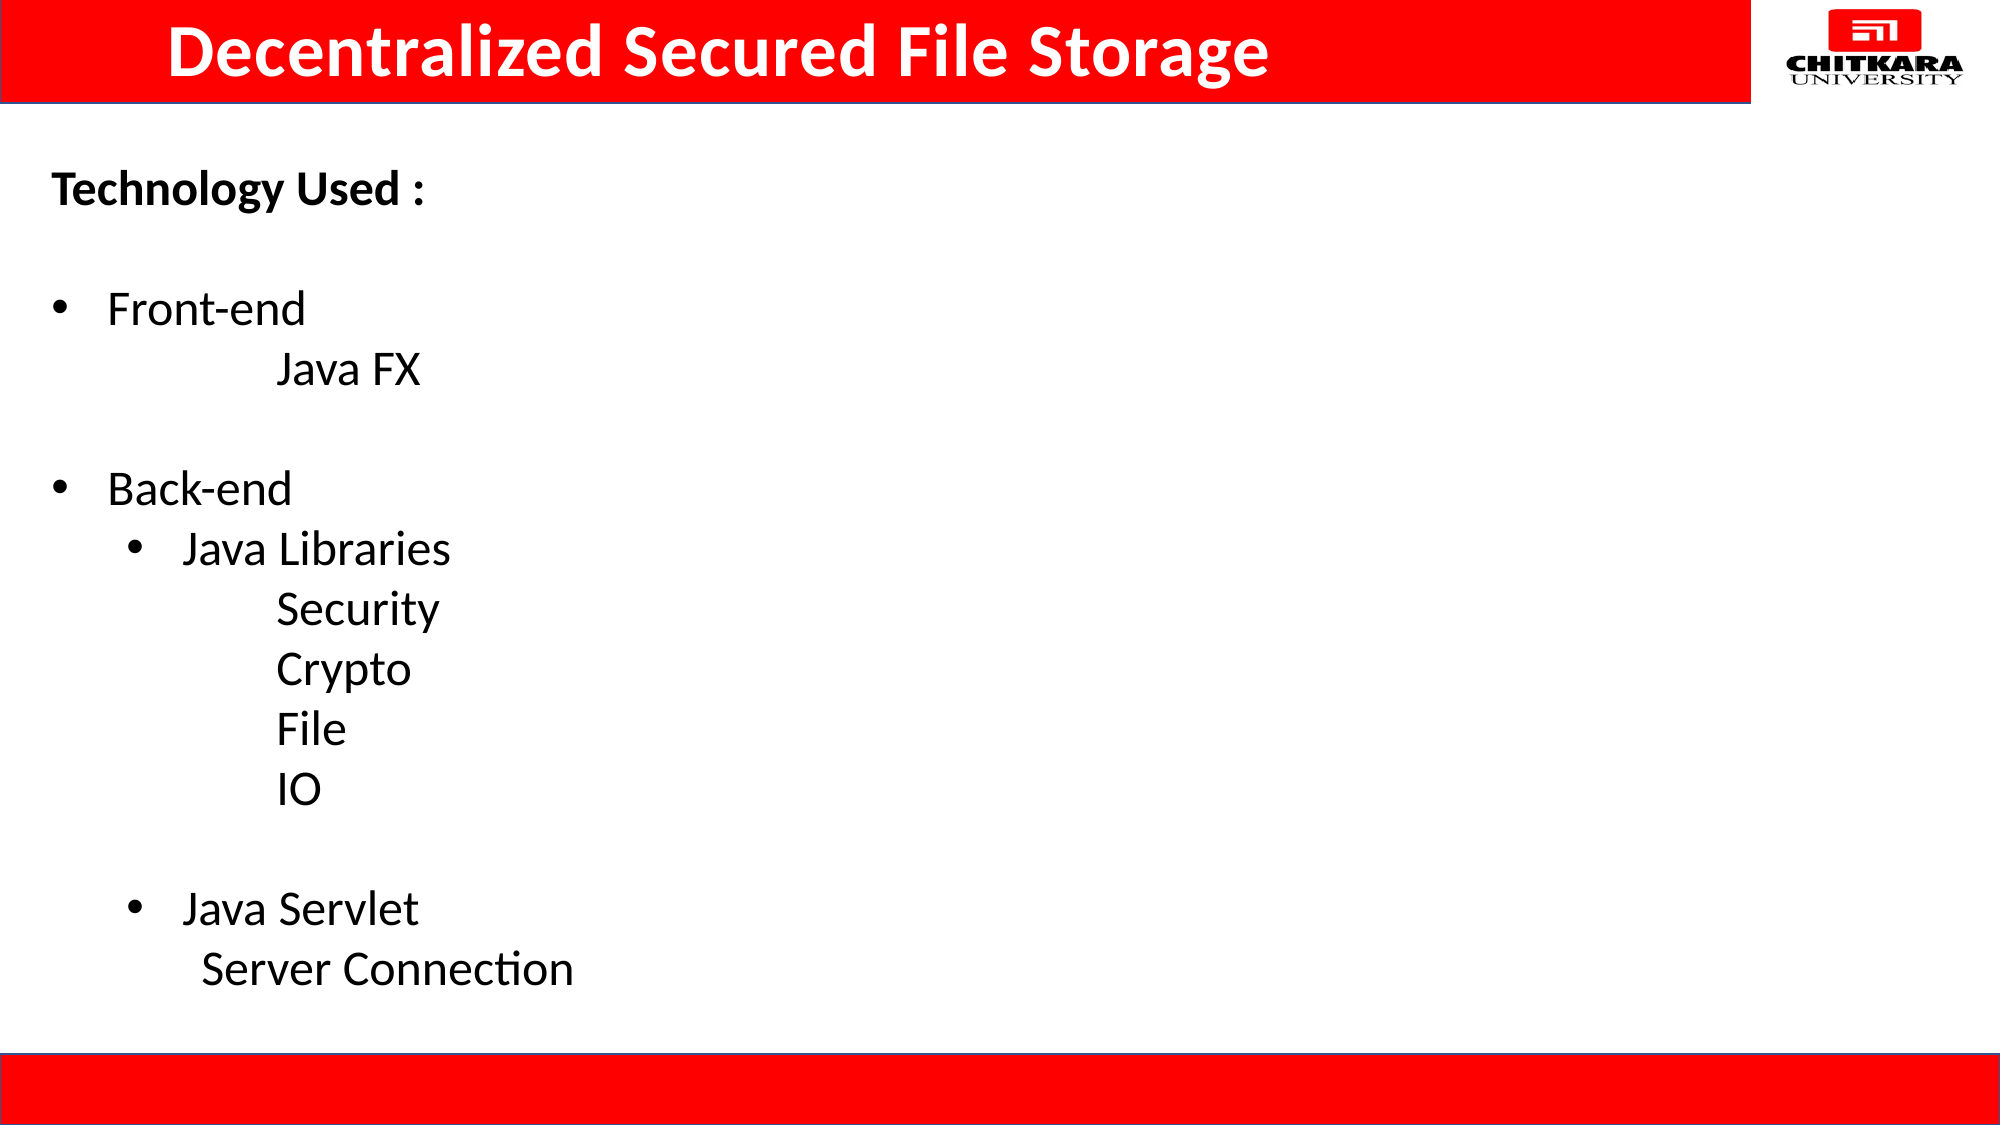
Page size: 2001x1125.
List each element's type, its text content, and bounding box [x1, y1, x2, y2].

text_box [0, 1053, 2000, 1125]
text_box [0, 0, 1751, 104]
picture [1751, 0, 2000, 104]
text_box Decentralized Secured File Storage [0, 0, 1455, 99]
text_box Technology Used : Front-end Java FX Back-end Java Libraries Security Crypto File IO Java Servlet Server Connection [36, 148, 1932, 1124]
